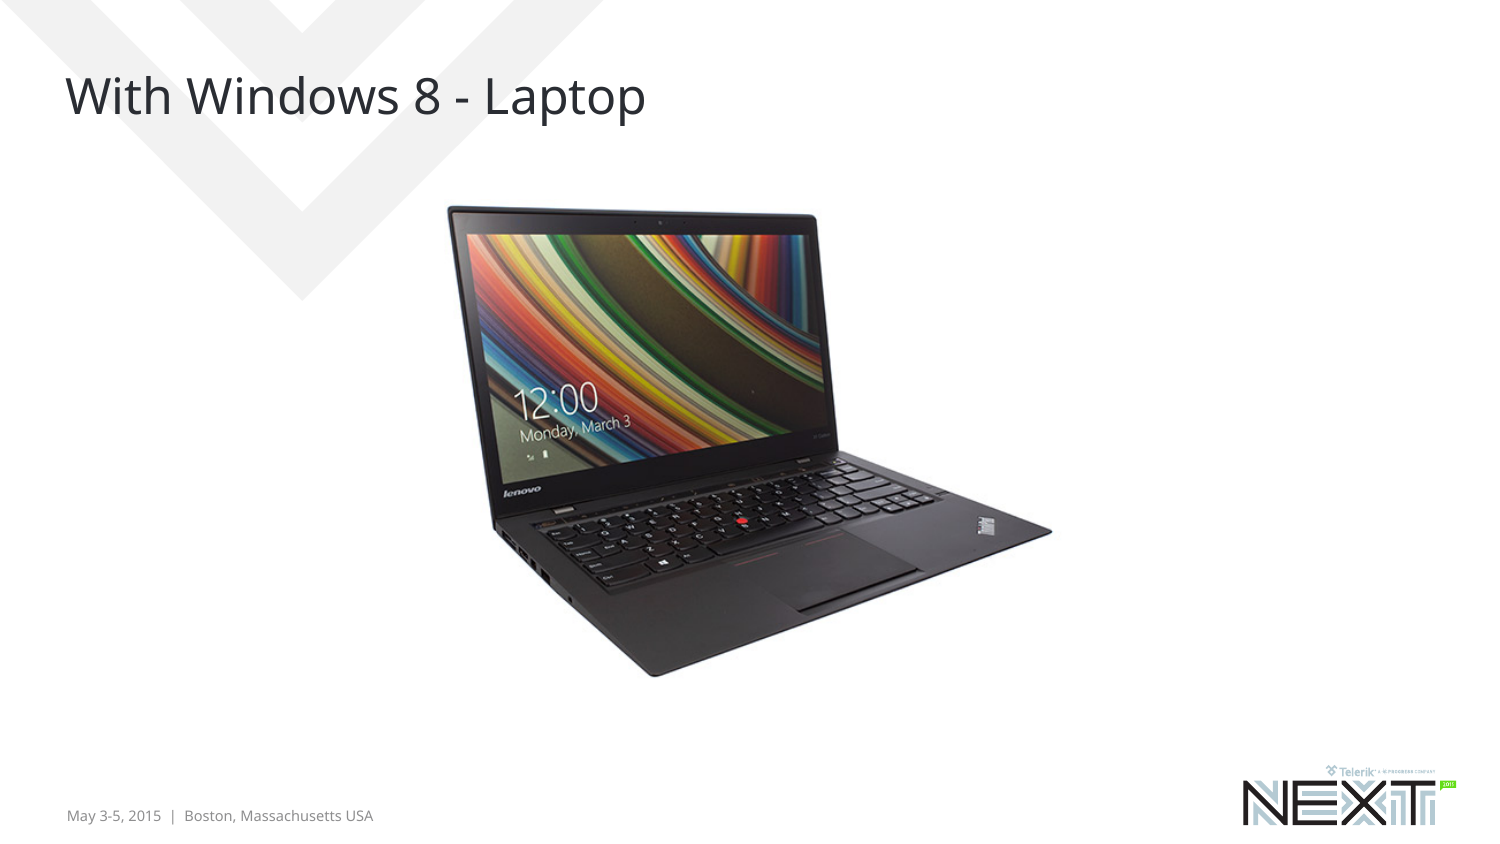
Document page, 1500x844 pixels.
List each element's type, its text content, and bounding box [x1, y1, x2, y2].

title With Windows 8 - Laptop [53, 64, 1449, 132]
picture [434, 190, 1068, 692]
